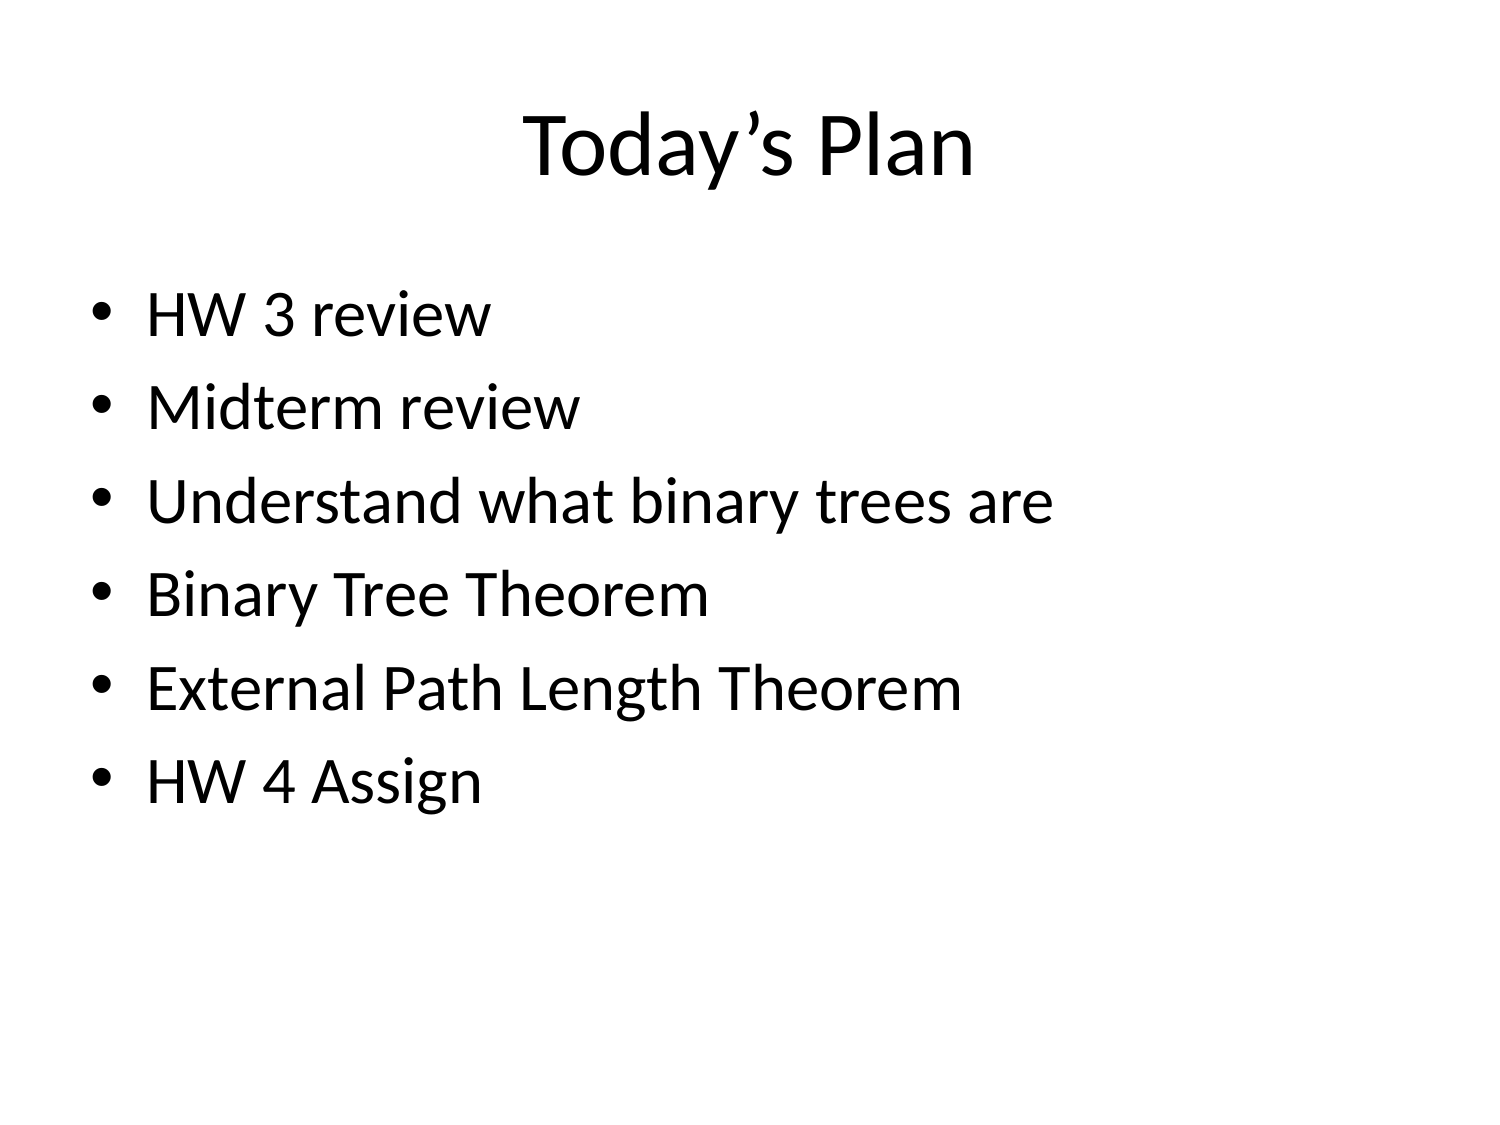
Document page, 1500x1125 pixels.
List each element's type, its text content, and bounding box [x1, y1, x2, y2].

title Today’s Plan [75, 45, 1425, 233]
list HW 3 review Midterm review Understand what binary trees are Binary Tree Theorem External Path Length Theorem HW 4 Assign [75, 262, 1425, 1005]
